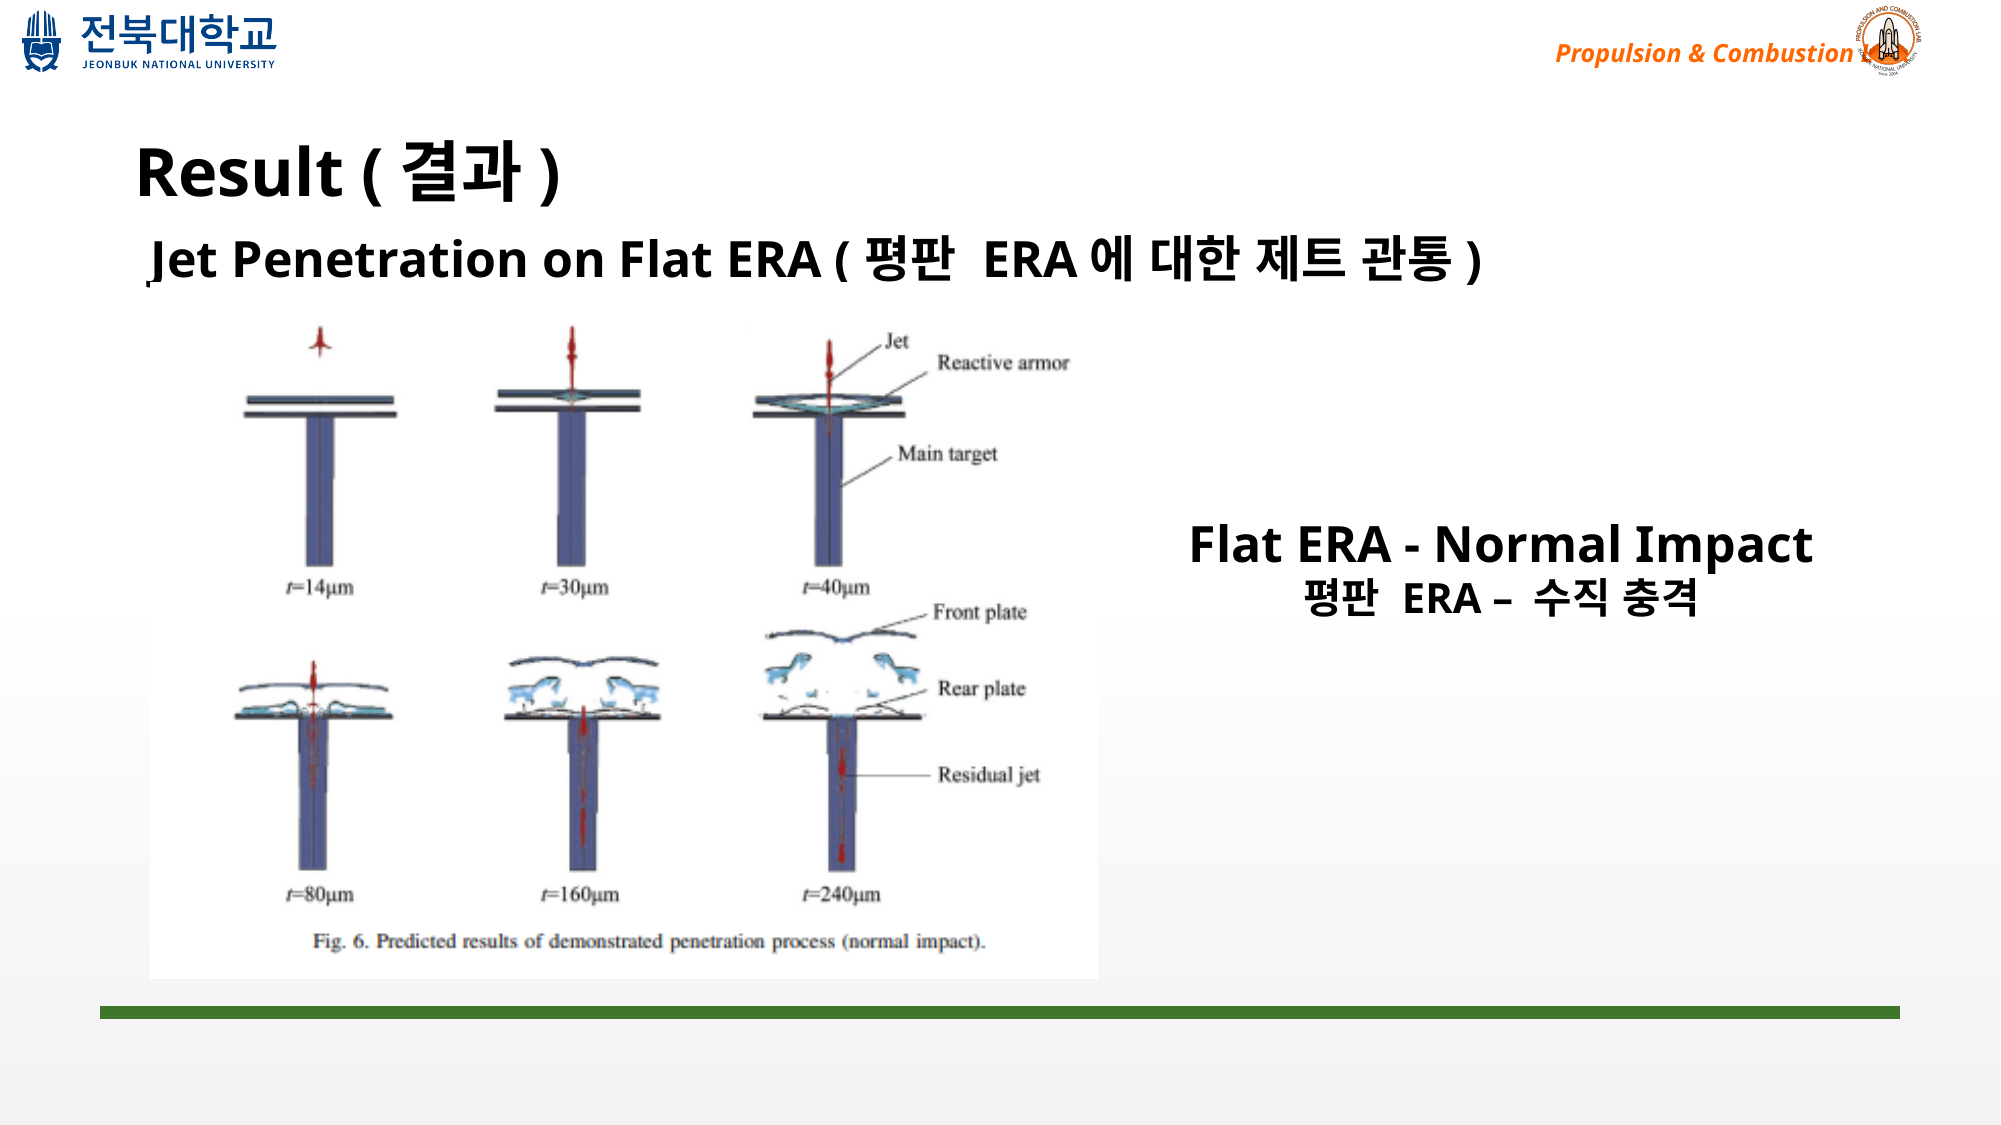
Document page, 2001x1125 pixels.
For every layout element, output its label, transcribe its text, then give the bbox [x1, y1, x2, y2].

text_box Jet Penetration on Flat ERA (평판 ERA에 대한 제트 관통) [136, 219, 1498, 295]
text_box Result (결과) [119, 122, 577, 218]
text_box Flat ERA - Normal Impact 평판 ERA – 수직 충격 [1174, 504, 1829, 630]
picture [1844, 0, 1933, 83]
picture [13, 5, 284, 83]
picture [150, 282, 1098, 979]
